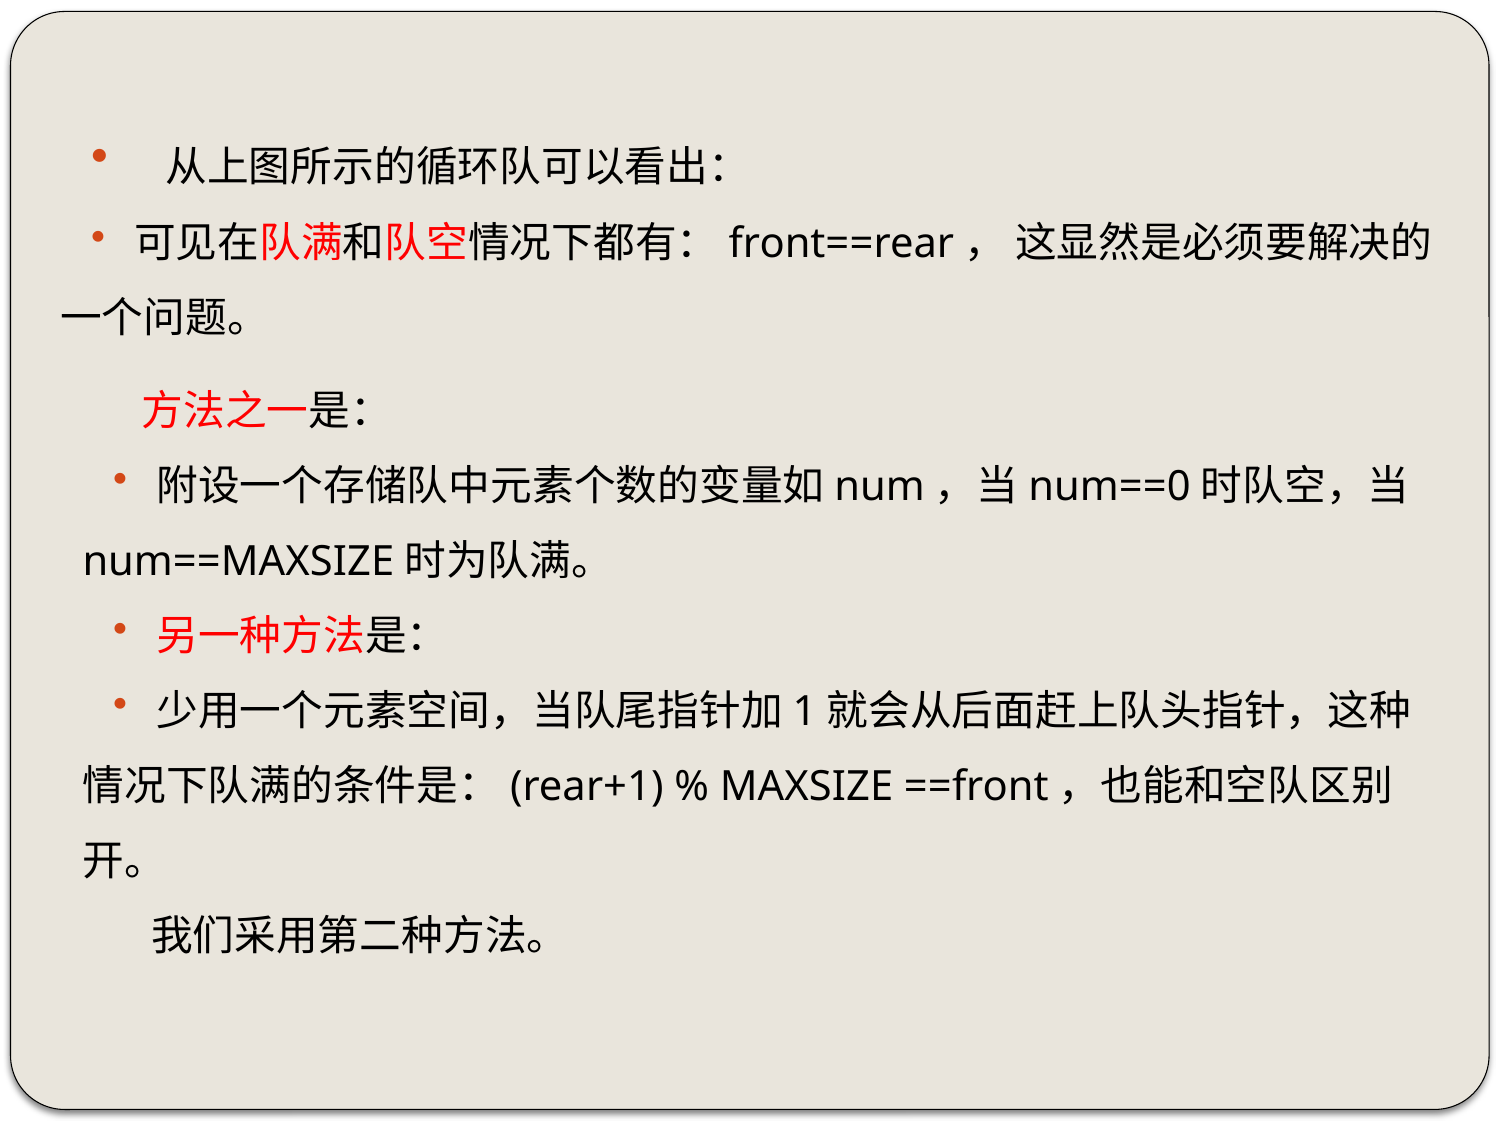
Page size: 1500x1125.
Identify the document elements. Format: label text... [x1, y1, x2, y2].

text_box 方法之一是： 附设一个存储队中元素个数的变量如num，当num==0时队空，当num==MAXSIZE时为队满。 另一种方法是： 少用一个元素空间，当队尾指针加1就会从后面赶上队头指针，这种情况下队满的条件是：(rear+1) % MAXSIZE ==front，也能和空队区别开。 我们采用第二种方法。 [67, 351, 1450, 967]
text_box 从上图所示的循环队可以看出： 可见在队满和队空情况下都有：front==rear， 这显然是必须要解决的一个问题。 [45, 93, 1477, 349]
